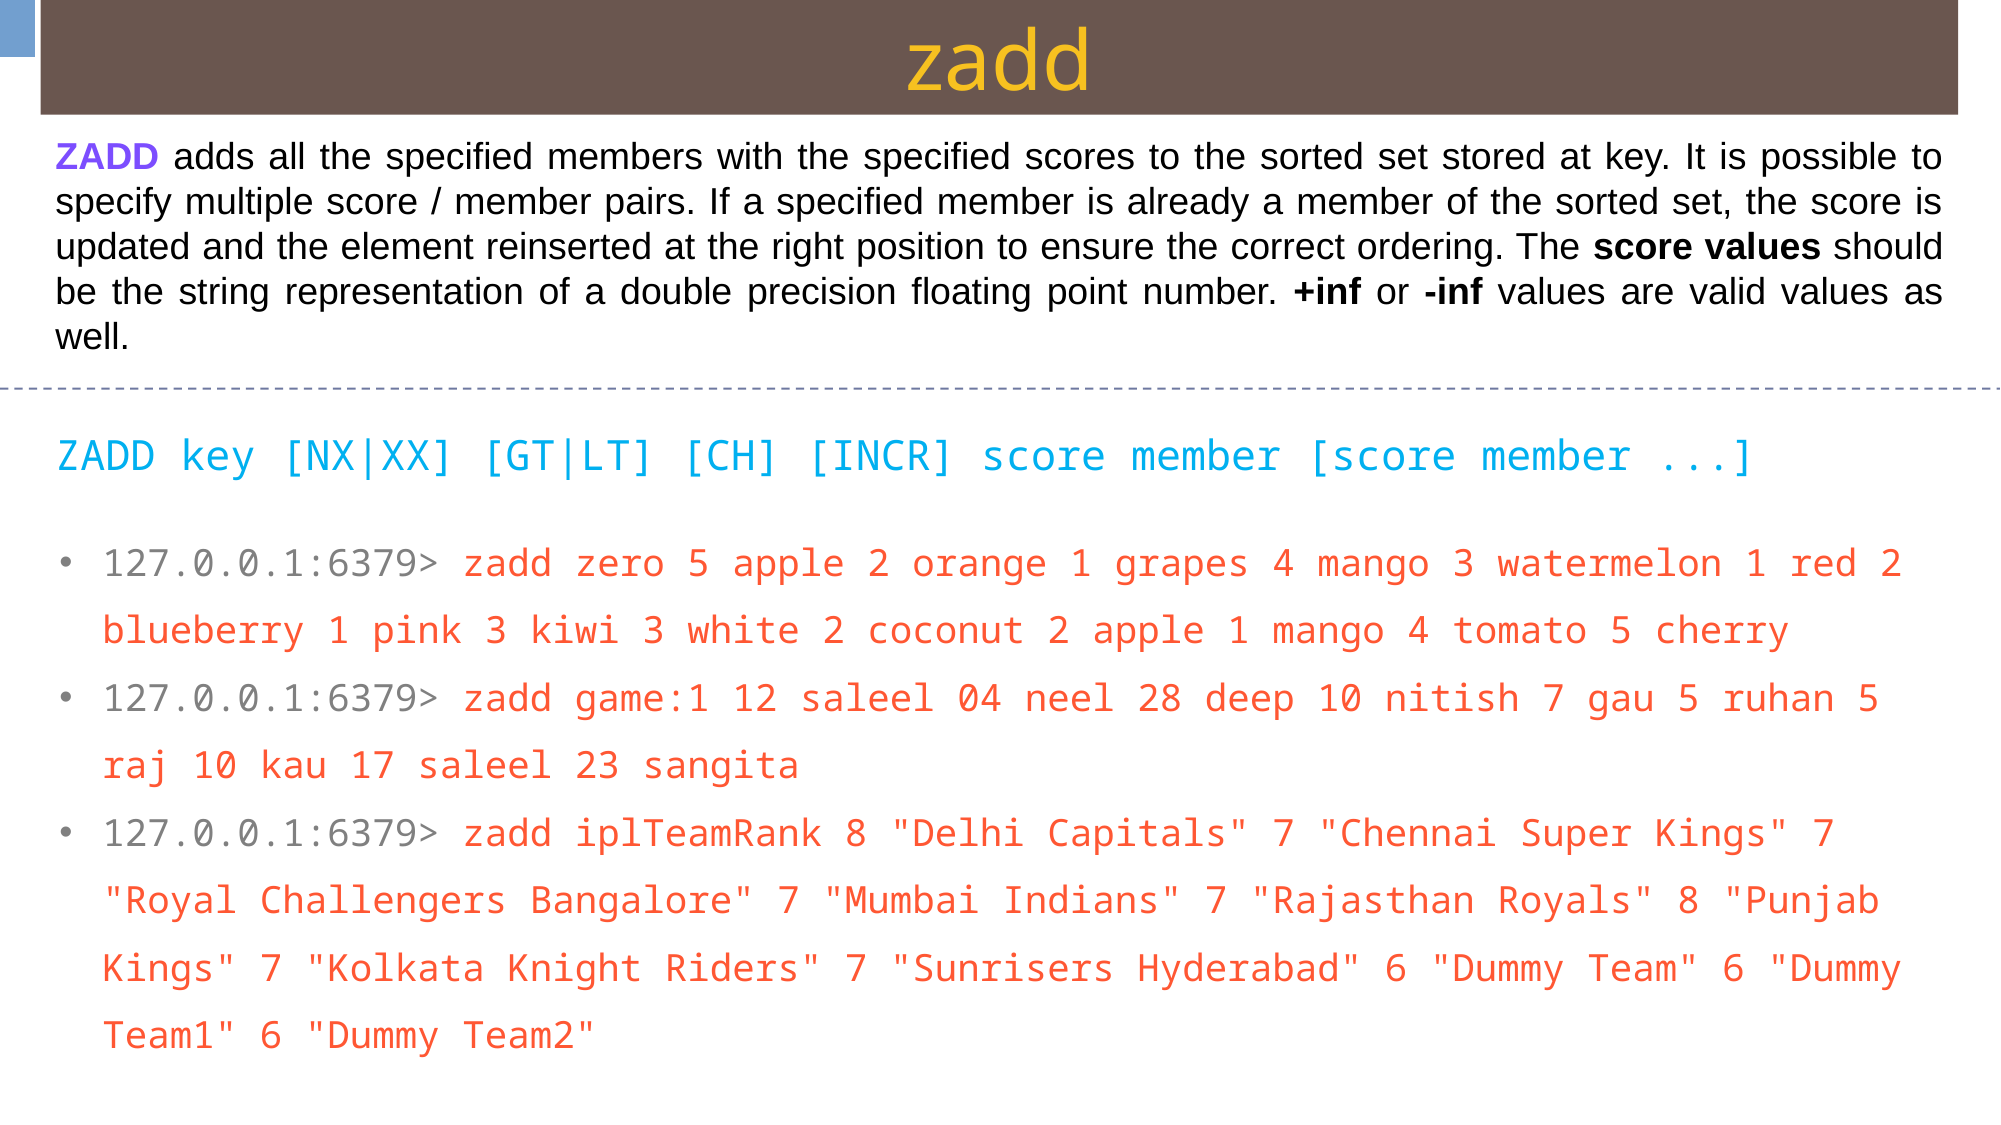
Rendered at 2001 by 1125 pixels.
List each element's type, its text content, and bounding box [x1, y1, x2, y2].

text_box ZADD adds all the specified members with the specified scores to the sorted set stored at key. It is possible to specify multiple score / member pairs. If a specified member is already a member of the sorted set, the score is updated and the element reinserted at the right position to ensure the correct ordering. The score values should be the string representation of a double precision floating point number. +inf or -inf values are valid values as well. [40, 124, 1959, 365]
text_box zadd [40, 0, 1959, 115]
text_box 127.0.0.1:6379> zadd zero 5 apple 2 orange 1 grapes 4 mango 3 watermelon 1 red 2 blueberry 1 pink 3 kiwi 3 white 2 coconut 2 apple 1 mango 4 tomato 5 cherry 127.0.0.1:6379> zadd game:1 12 saleel 04 neel 28 deep 10 nitish 7 gau 5 ruhan 5 raj 10 kau 17 saleel 23 sangita 127.0.0.1:6379> zadd iplTeamRank 8 "Delhi Capitals" 7 "Chennai Super Kings" 7 "Royal Challengers Bangalore" 7 "Mumbai Indians" 7 "Rajasthan Royals" 8 "Punjab Kings" 7 "Kolkata Knight Riders" 7 "Sunrisers Hyderabad" 6 "Dummy Team" 6 "Dummy Team1" 6 "Dummy Team2" [40, 508, 1977, 1064]
text_box ZADD key [NX|XX] [GT|LT] [CH] [INCR] score member [score member ...] [40, 421, 1959, 486]
